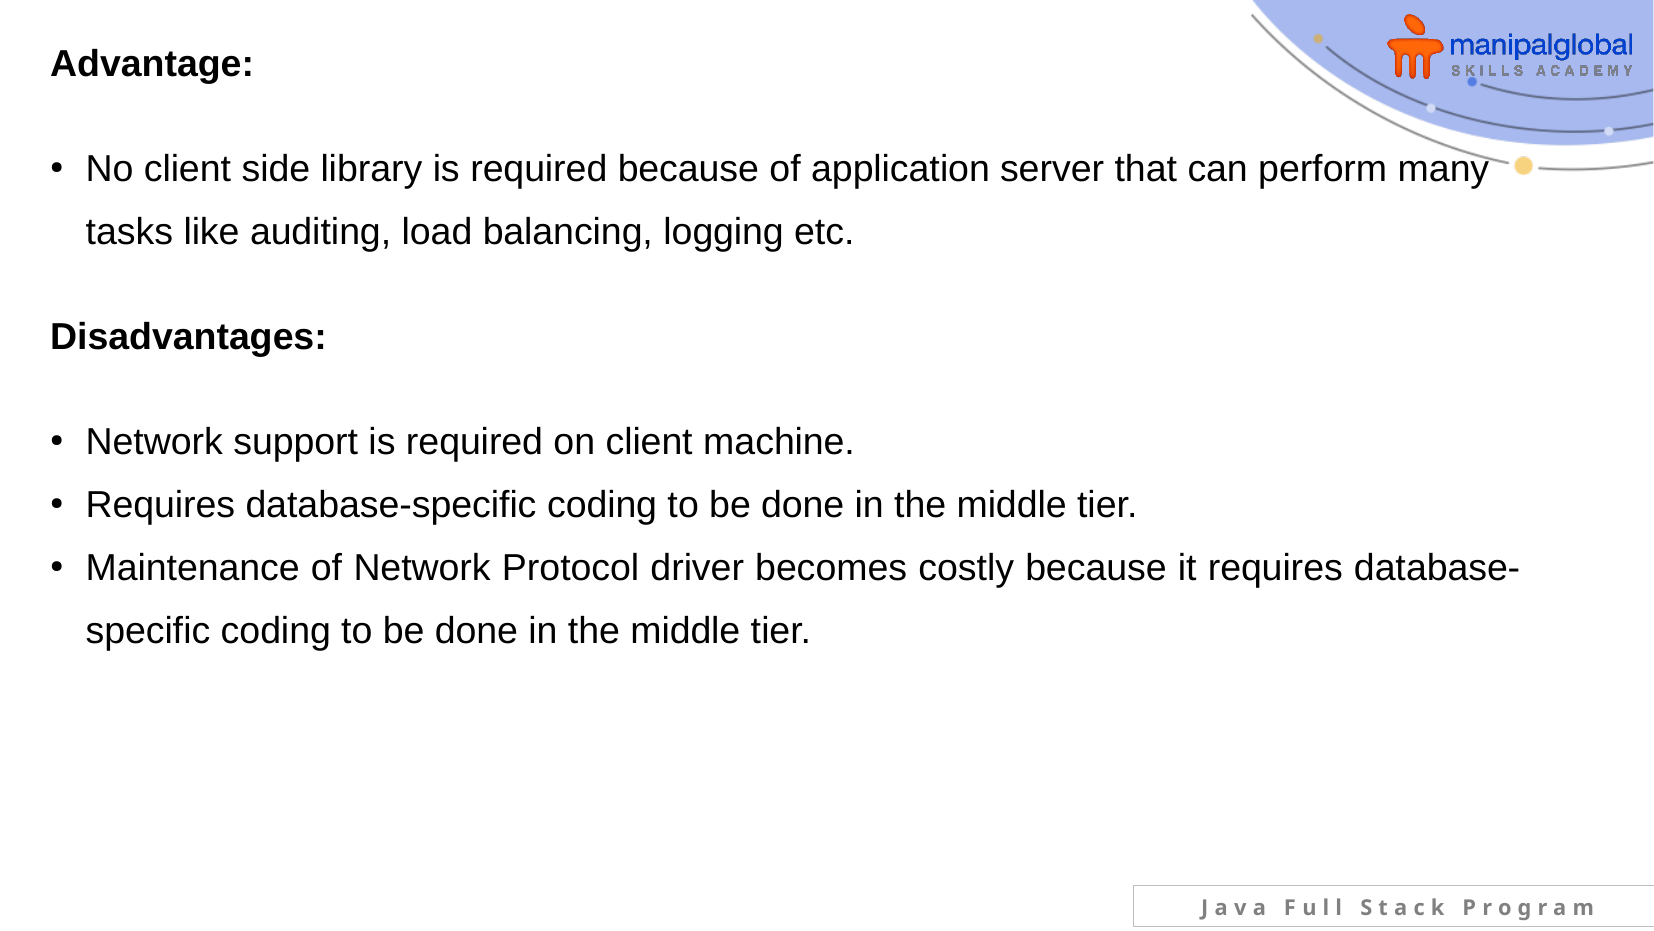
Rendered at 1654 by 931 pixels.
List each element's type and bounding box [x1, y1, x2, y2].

text_box [35, 35, 1536, 701]
picture [1388, 14, 1631, 79]
